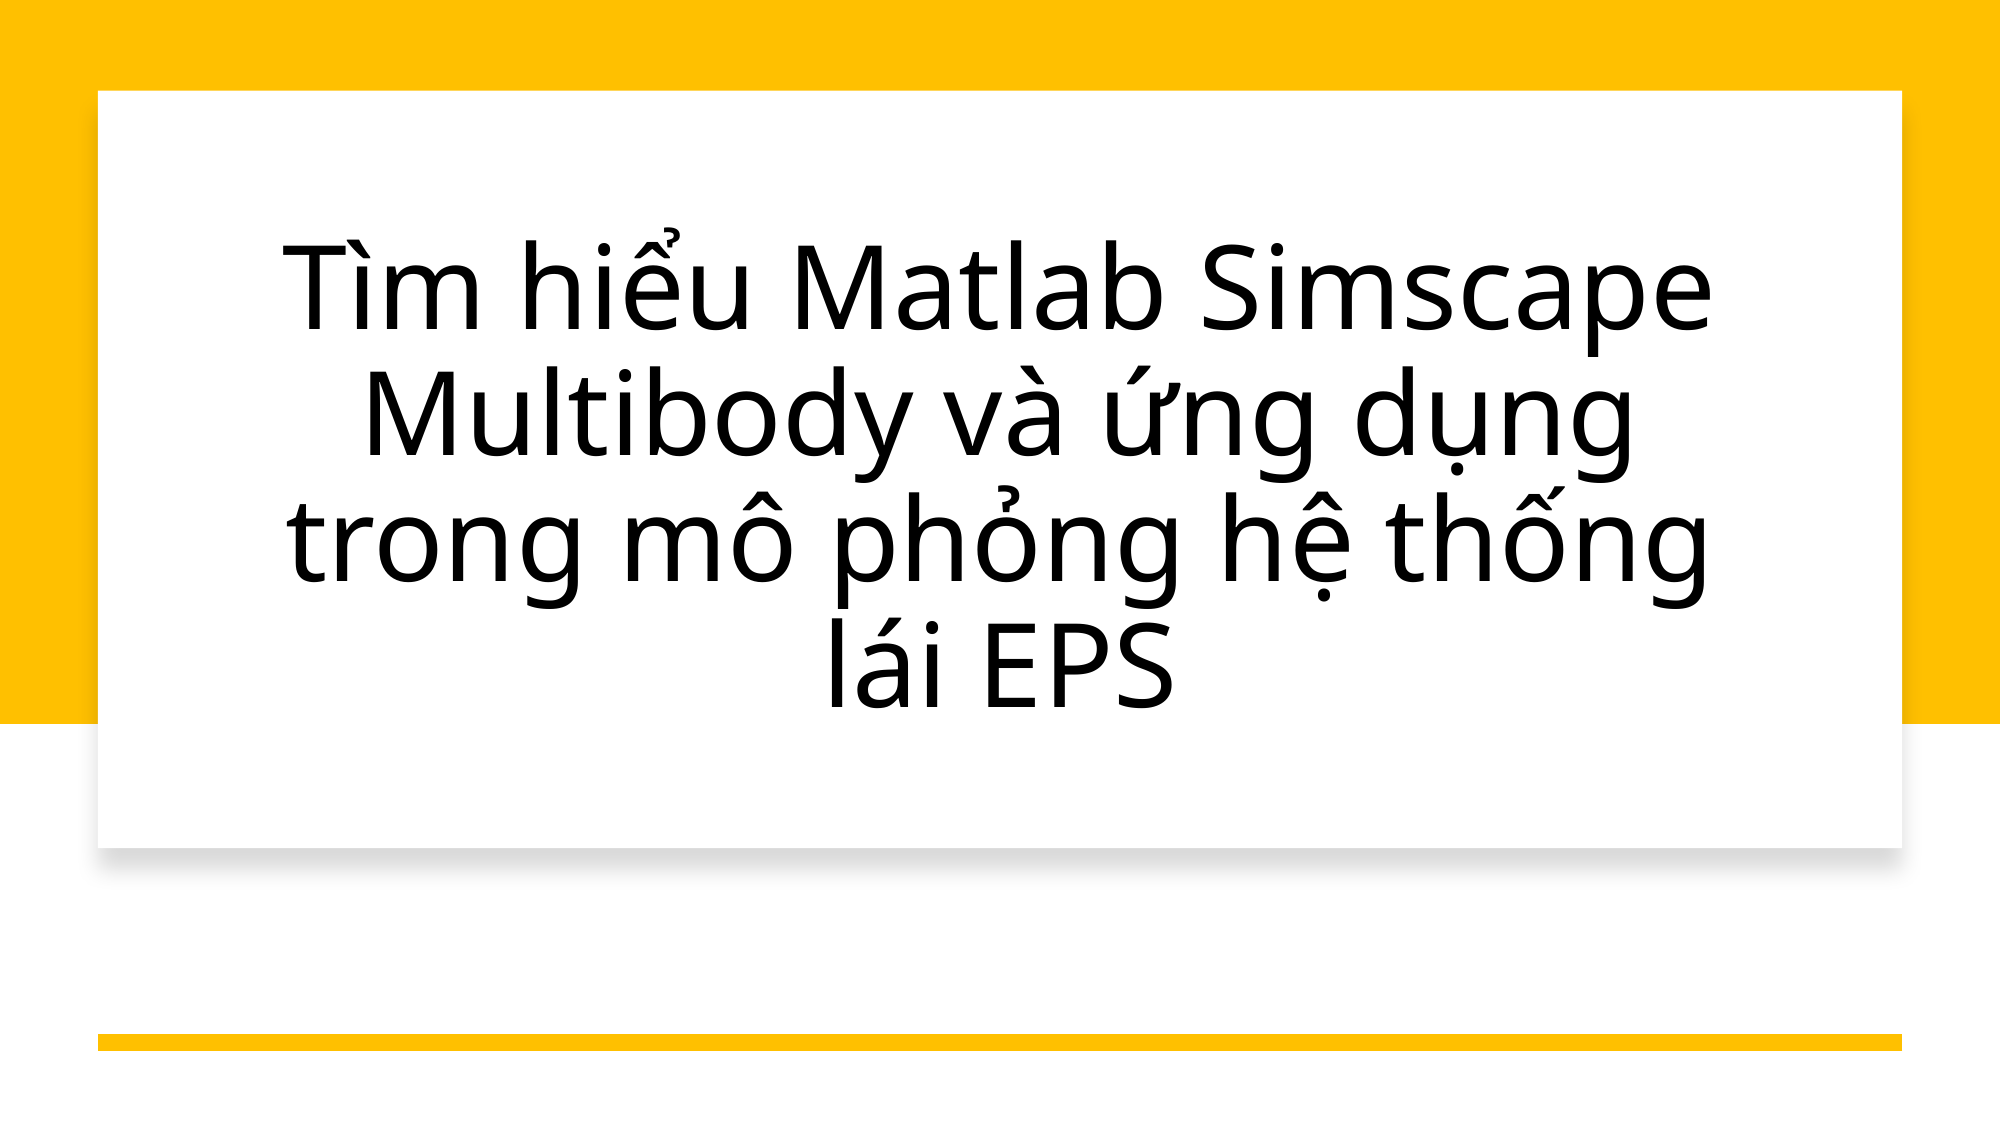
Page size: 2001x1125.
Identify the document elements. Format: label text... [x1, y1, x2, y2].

text_box [0, 725, 2000, 1125]
text_box [0, 0, 2000, 725]
title Tìm hiểu Matlab Simscape Multibody và ứng dụng trong mô phỏng hệ thống lái EPS [249, 212, 1750, 750]
text_box [97, 89, 1903, 849]
